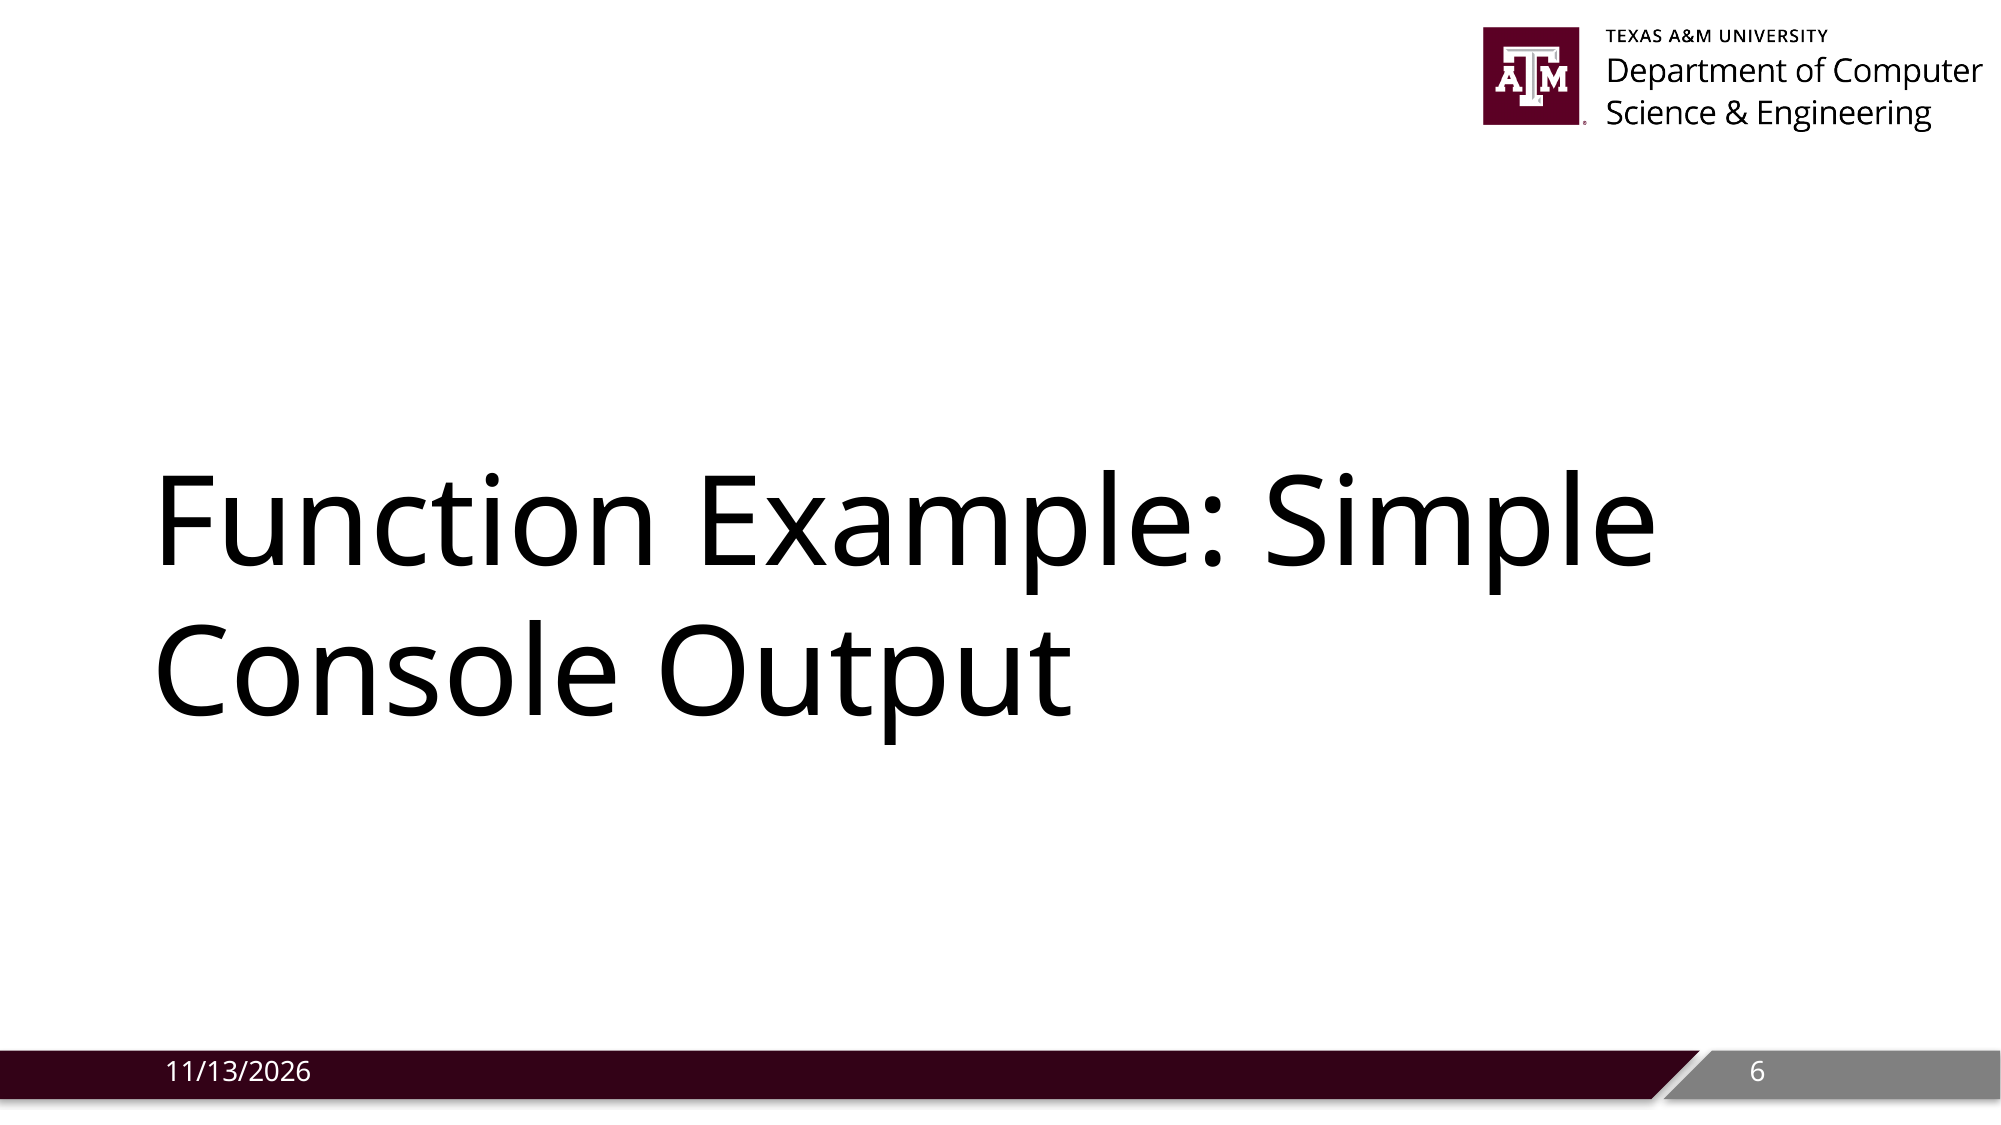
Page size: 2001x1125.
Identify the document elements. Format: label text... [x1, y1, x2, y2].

title Function Example: Simple Console Output [136, 280, 1862, 749]
picture [1483, 27, 1983, 132]
